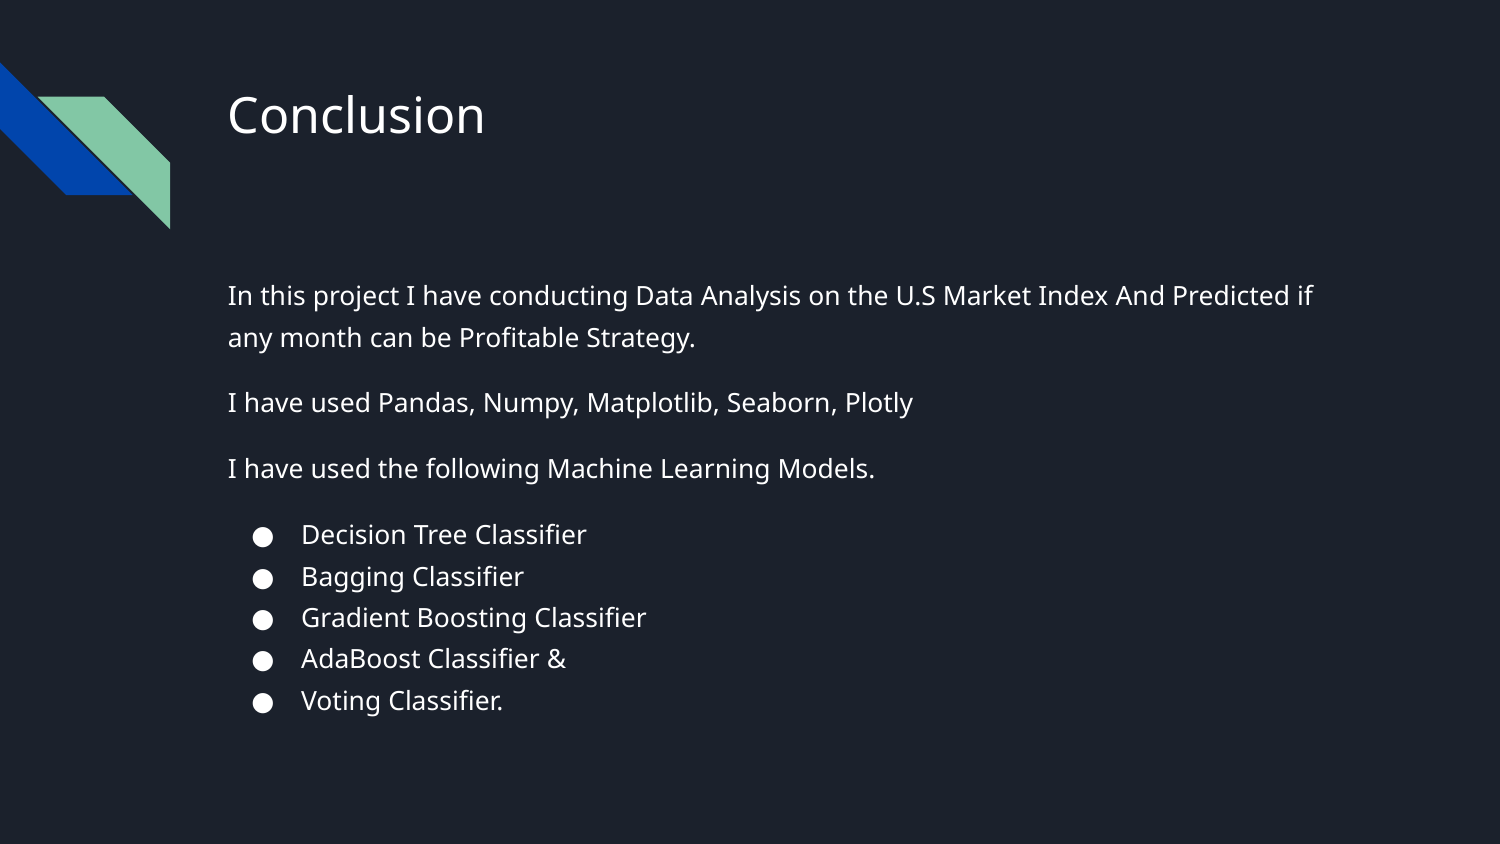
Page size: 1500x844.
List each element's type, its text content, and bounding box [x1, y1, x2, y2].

list In this project I have conducting Data Analysis on the U.S Market Index And Predicted if any month can be Profitable Strategy. I have used Pandas, Numpy, Matplotlib, Seaborn, Plotly I have used the following Machine Learning Models. Decision Tree Classifier Bagging Classifier Gradient Boosting Classifier AdaBoost Classifier & Voting Classifier. [212, 257, 1368, 735]
title Conclusion [212, 64, 1368, 215]
